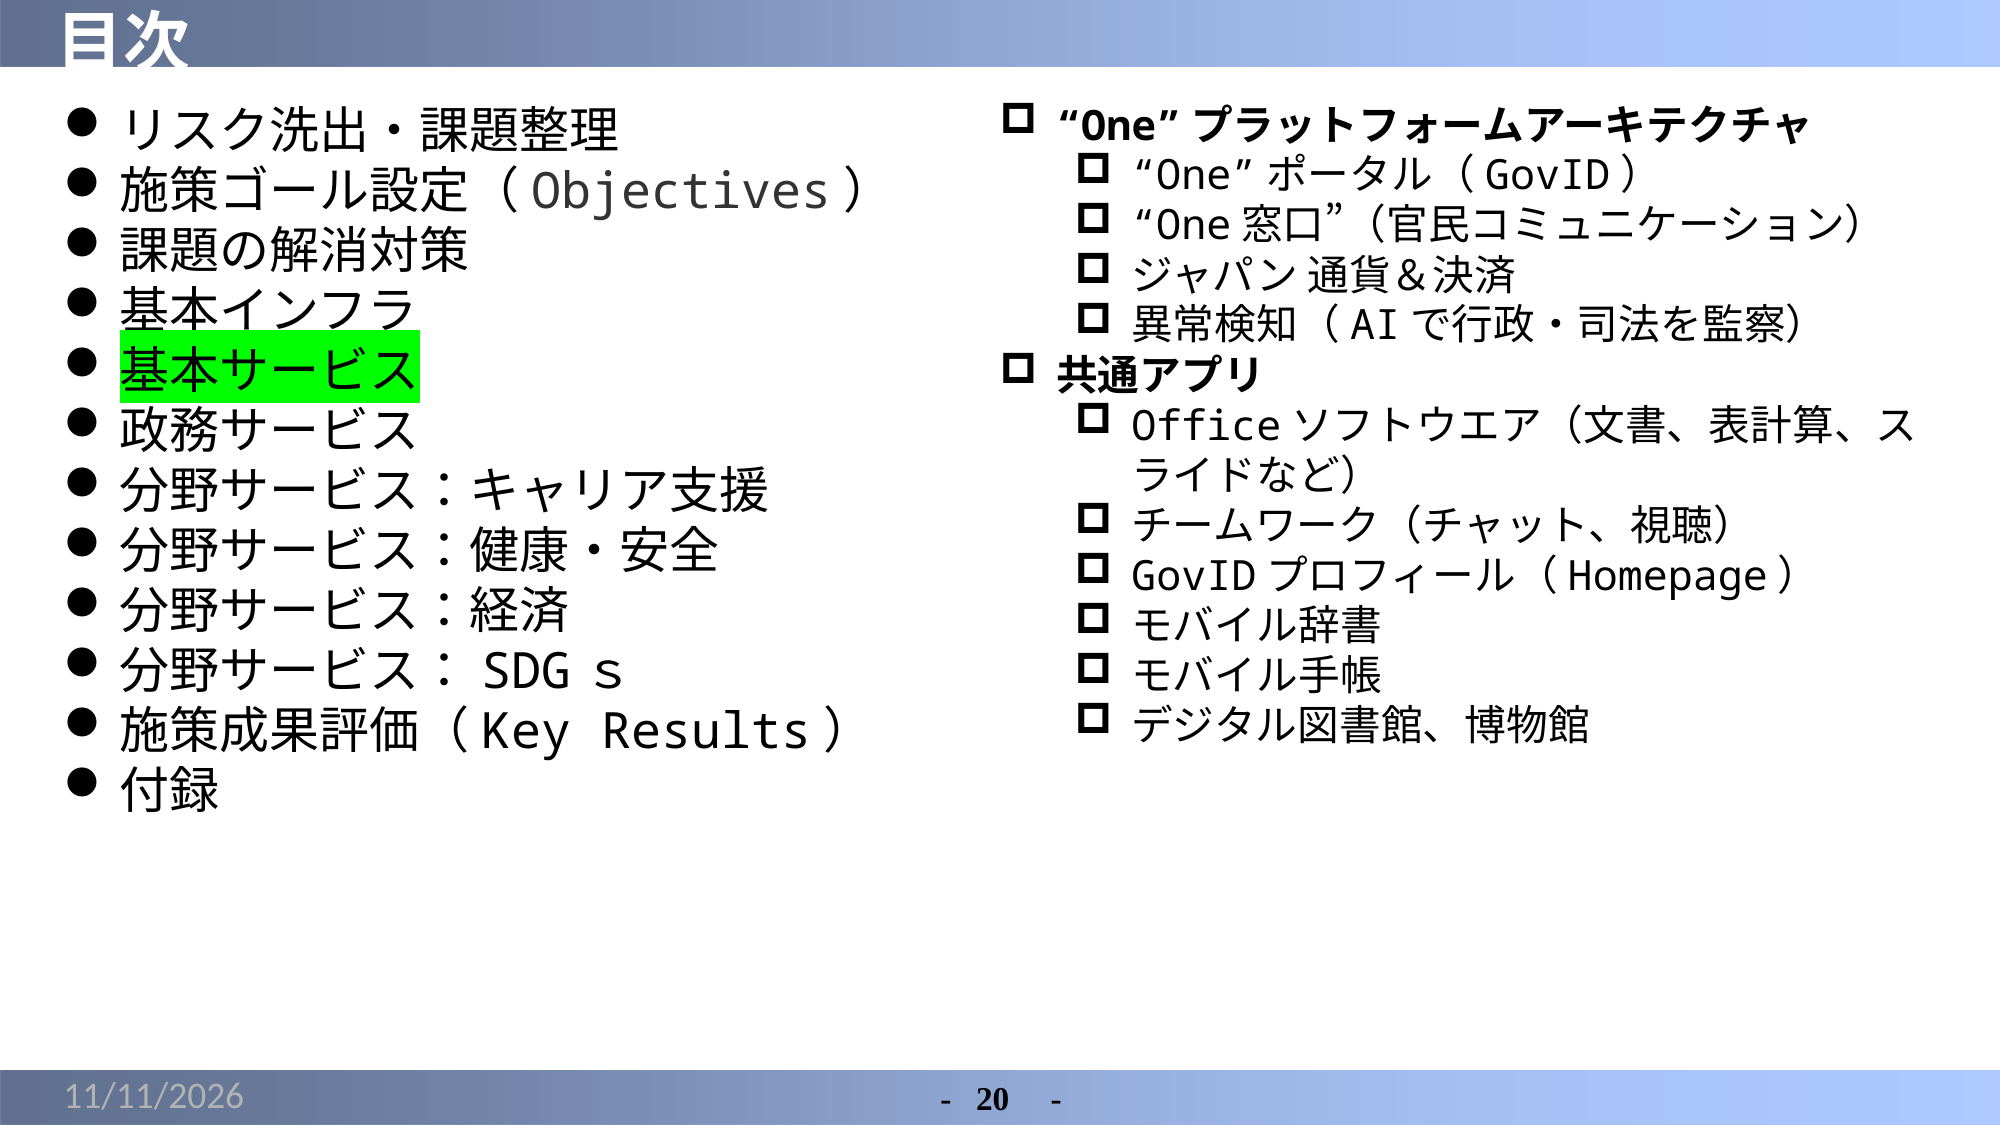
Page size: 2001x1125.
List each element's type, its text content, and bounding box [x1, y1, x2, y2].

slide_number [63, 1071, 524, 1117]
title 目次 [56, 0, 1937, 81]
list “One”プラットフォームアーキテクチャ “One”ポータル（GovID） “One窓口”（官民コミュニケーション） ジャパン 通貨＆決済 異常検知（AIで行政・司法を監察） 共通アプリ Officeソフトウエア（文書、表計算、スライドなど） チームワーク（チャット、視聴） GovIDプロフィール（Homepage） モバイル辞書 モバイル手帳 デジタル図書館、博物館 [999, 98, 1937, 1033]
list リスク洗出・課題整理 施策ゴール設定（Objectives） 課題の解消対策 基本インフラ 基本サービス 政務サービス 分野サービス：キャリア支援 分野サービス：健康・安全 分野サービス：経済 分野サービス：SDGｓ 施策成果評価（Key Results） 付録 [63, 98, 981, 1033]
slide_number - 20 - [935, 1078, 1065, 1117]
